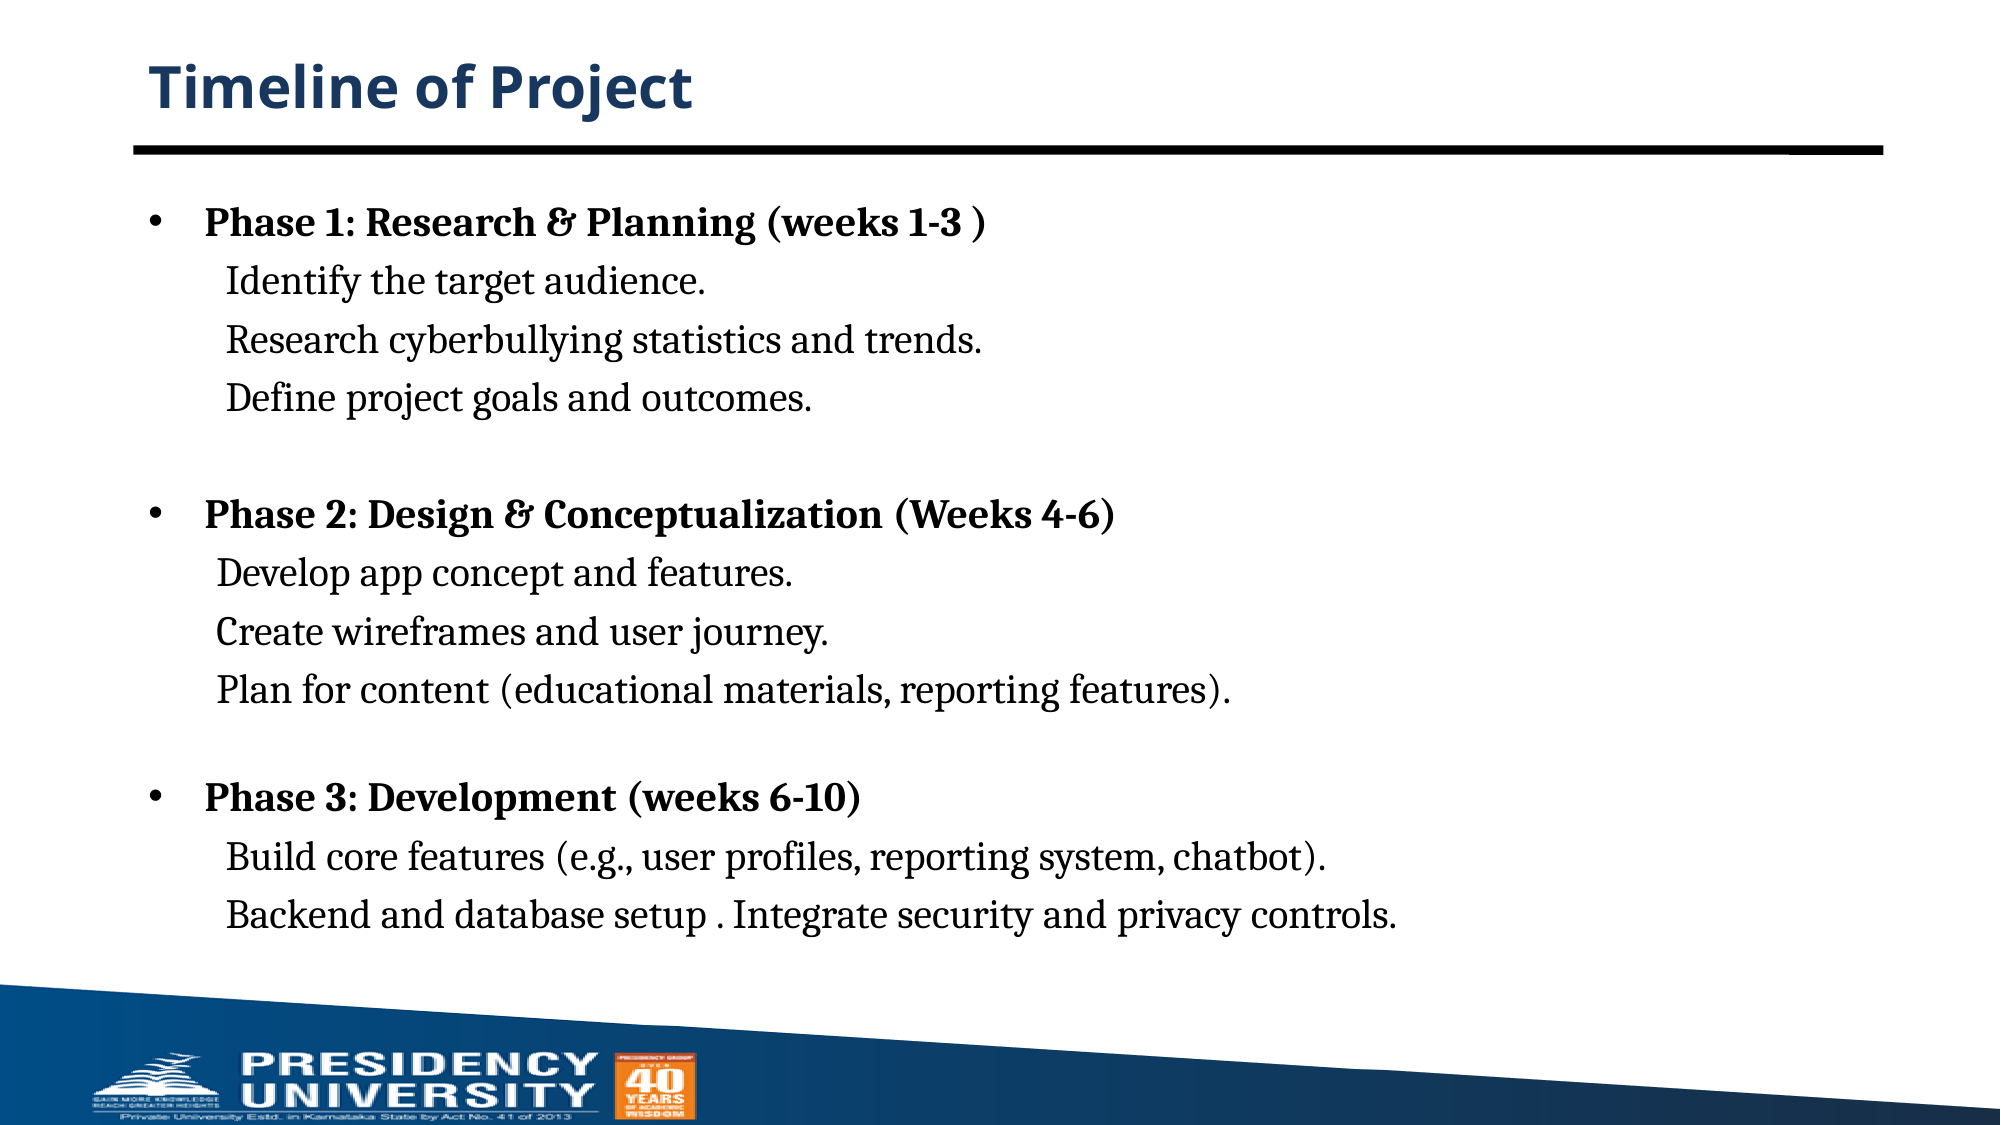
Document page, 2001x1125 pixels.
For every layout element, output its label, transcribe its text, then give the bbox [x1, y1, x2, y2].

picture [0, 982, 2000, 1125]
title Timeline of Project [133, 45, 1884, 125]
list Phase 1: Research & Planning (weeks 1-3 ) Identify the target audience. Research cyberbullying statistics and trends. Define project goals and outcomes. Phase 2: Design & Conceptualization (Weeks 4-6) Develop app concept and features. Create wireframes and user journey. Plan for content (educational materials, reporting features). Phase 3: Development (weeks 6-10) Build core features (e.g., user profiles, reporting system, chatbot). Backend and database setup . Integrate security and privacy controls. [133, 187, 1884, 853]
